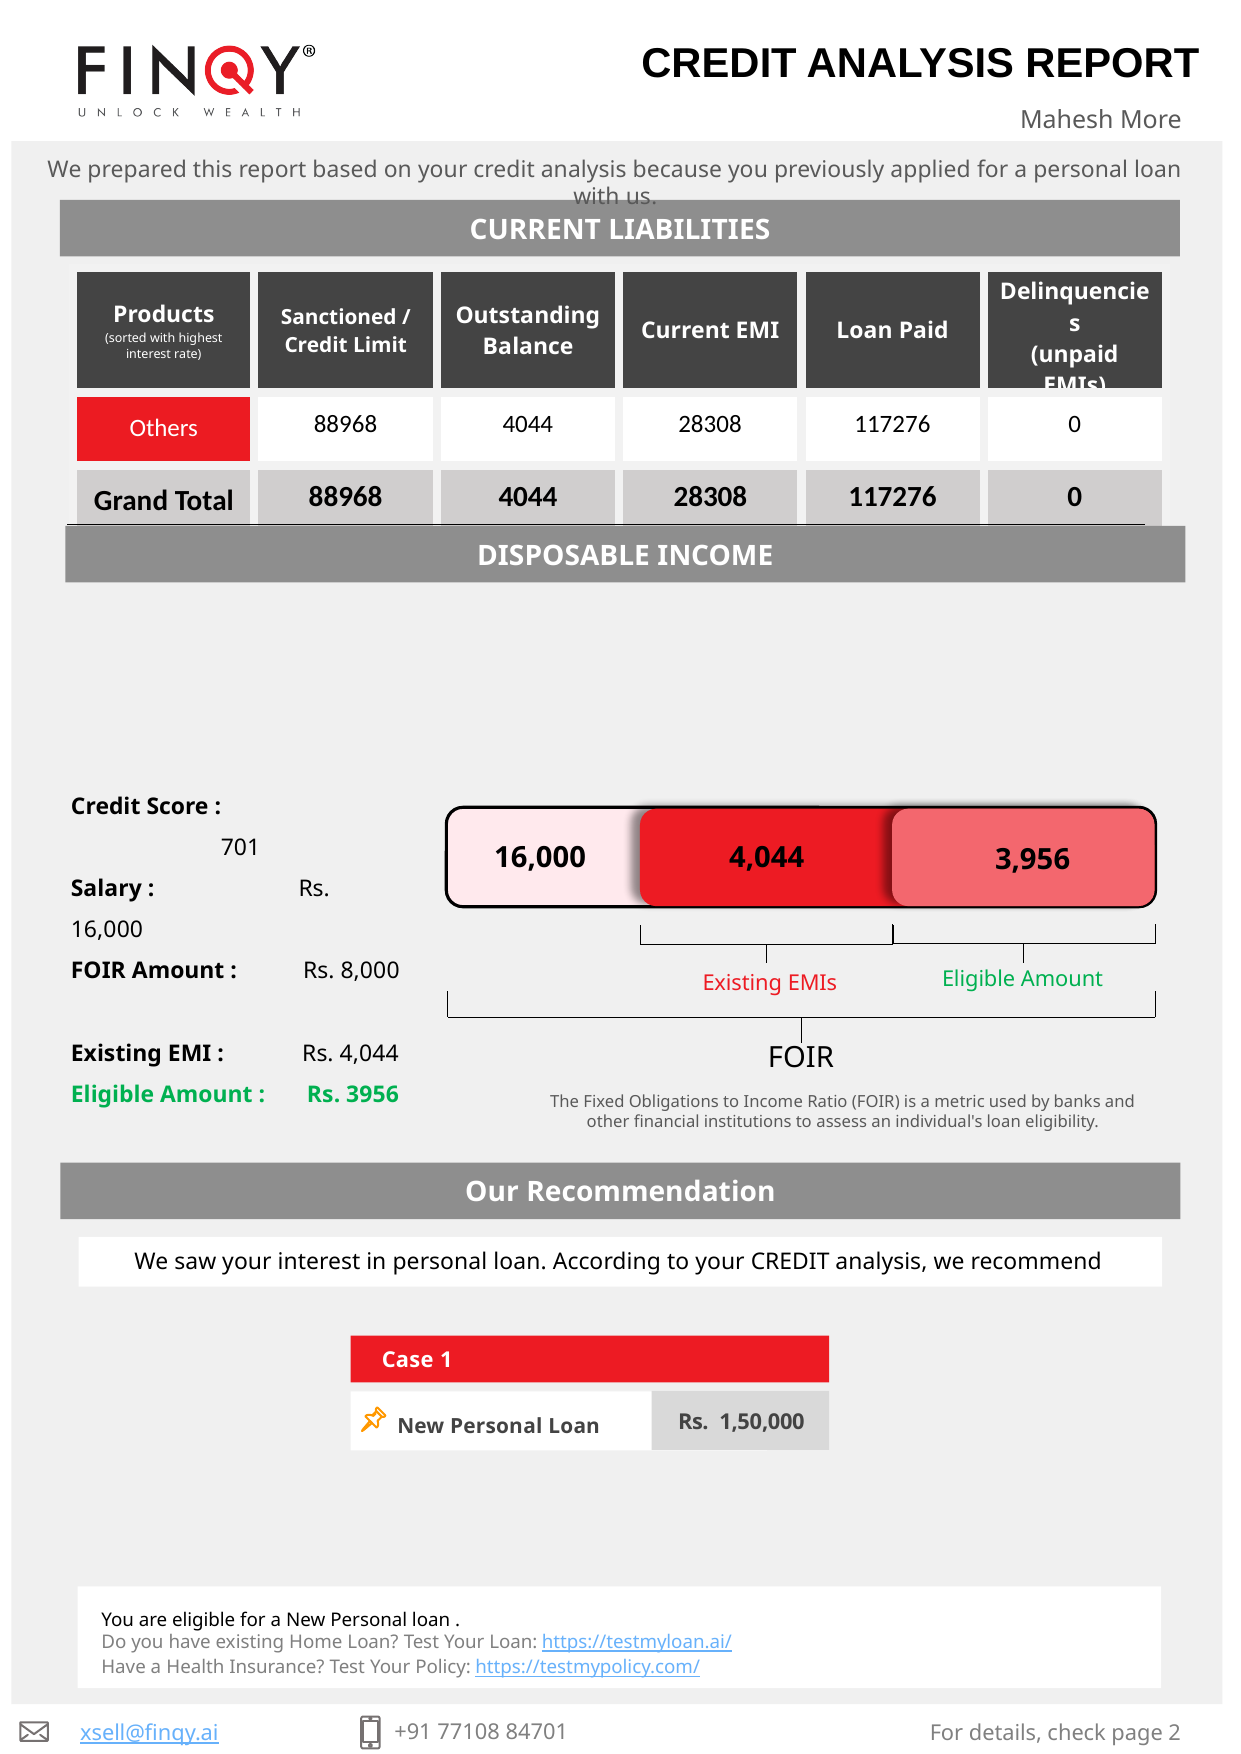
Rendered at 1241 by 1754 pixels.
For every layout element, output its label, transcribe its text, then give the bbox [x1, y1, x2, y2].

table_cell 28308 [623, 470, 797, 524]
table_cell 117276 [806, 397, 980, 461]
text_box [10, 140, 1223, 1705]
table_cell 117276 [806, 470, 980, 524]
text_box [447, 991, 1156, 1043]
table_cell 4044 [441, 470, 615, 524]
text_box +91 77108 84701 [379, 1710, 656, 1752]
text_box [78, 1236, 1163, 1288]
table_header Loan Paid [806, 272, 980, 388]
table_cell Grand Total [77, 470, 250, 524]
table_header Current EMI [623, 272, 797, 388]
text_box For details, check page 2 [843, 1710, 1197, 1752]
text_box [65, 525, 1186, 583]
table_cell 0 [988, 470, 1162, 525]
text_box xsell@finqy.ai [65, 1710, 342, 1754]
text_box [350, 1335, 830, 1451]
text_box We saw your interest in personal loan. According to your CREDIT analysis, we recommend [88, 1239, 1150, 1282]
text_box Existing EMIs [679, 964, 860, 991]
table_cell 4044 [441, 397, 615, 461]
text_box Credit Score : 701 Salary : Rs. 16,000 FOIR Amount : Rs. 8,000 Existing EMI : Rs. 4,044 Eligible Amount : Rs. 3956 [56, 770, 423, 1115]
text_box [640, 925, 894, 964]
text_box CREDIT ANALYSIS REPORT [605, 28, 1215, 94]
table_header Products (sorted with highest interest rate) [77, 272, 250, 388]
table_cell 88968 [258, 470, 433, 524]
text_box FOIR [710, 1043, 891, 1081]
table_header Delinquencies (unpaid EMIs) [988, 272, 1162, 388]
table_cell 28308 [623, 397, 797, 461]
text_box We prepared this report based on your credit analysis because you previously applied for a personal loan with us. [18, 147, 1213, 217]
text_box Mahesh More [685, 95, 1197, 141]
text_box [892, 924, 1156, 963]
picture [78, 42, 316, 119]
table_header Sanctioned / Credit Limit [258, 272, 433, 388]
table_cell 88968 [258, 397, 433, 461]
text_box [59, 199, 1180, 257]
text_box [60, 1162, 1181, 1220]
text_box [77, 1585, 1162, 1689]
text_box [20, 1722, 48, 1741]
table_cell Others [77, 397, 250, 461]
text_box You are eligible for a New Personal loan . Do you have existing Home Loan? Test Your Loan: https://testmyloan.ai/ Have a Health Insurance? Test Your Policy: https://testmypolicy.com/ [86, 1599, 1148, 1689]
table_header Outstanding Balance [441, 272, 615, 388]
text_box Eligible Amount [919, 963, 1127, 991]
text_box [446, 807, 1156, 907]
table_cell 0 [988, 397, 1162, 461]
text_box The Fixed Obligations to Income Ratio (FOIR) is a metric used by banks and other financial institutions to assess an individual's loan eligibility. [530, 1083, 1156, 1139]
